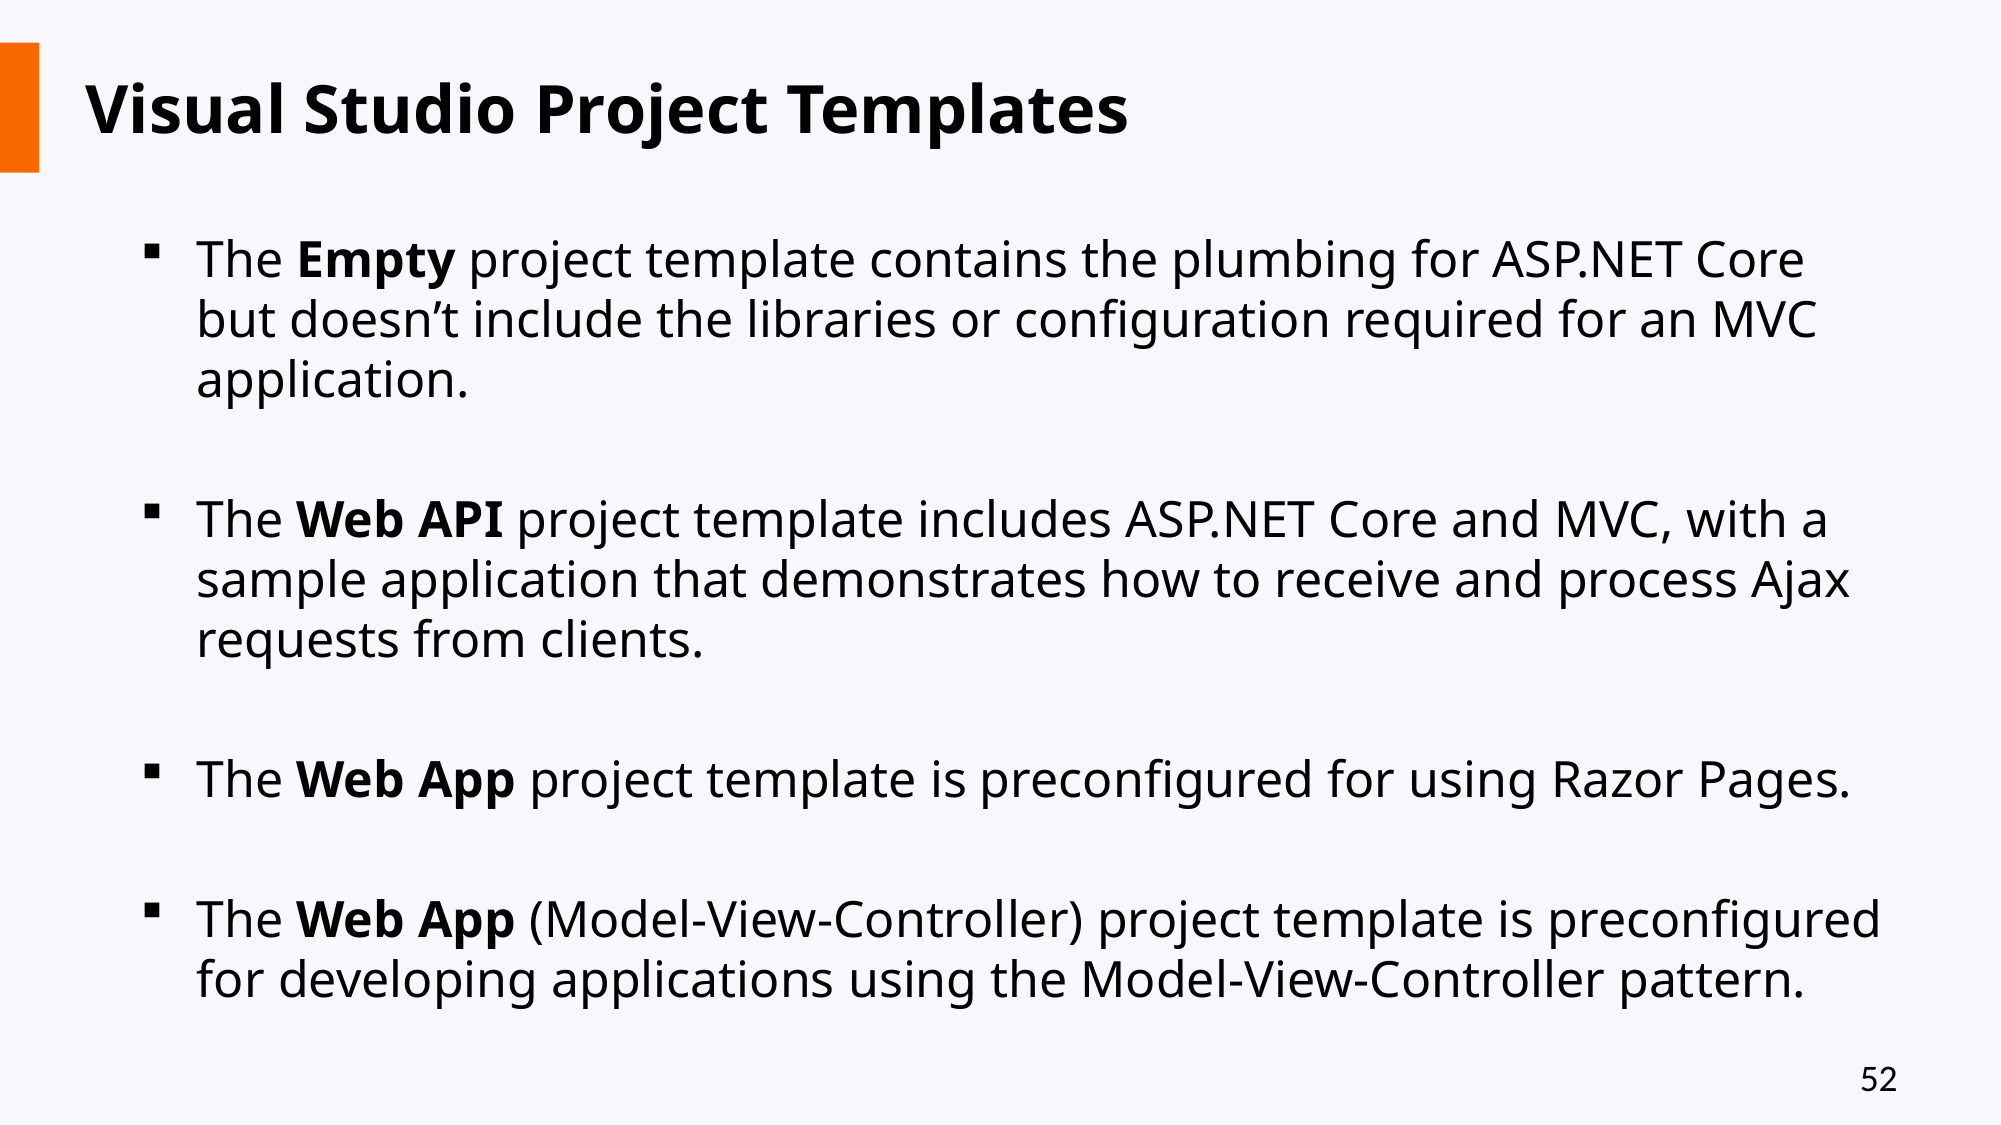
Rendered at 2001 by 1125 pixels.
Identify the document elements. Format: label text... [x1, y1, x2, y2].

list The Empty project template contains the plumbing for ASP.NET Core but doesn’t include the libraries or configuration required for an MVC application. The Web API project template includes ASP.NET Core and MVC, with a sample application that demonstrates how to receive and process Ajax requests from clients. The Web App project template is preconfigured for using Razor Pages. The Web App (Model-View-Controller) project template is preconfigured for developing applications using the Model-View-Controller pattern. [125, 219, 1903, 1010]
title Visual Studio Project Templates [70, 42, 1489, 171]
